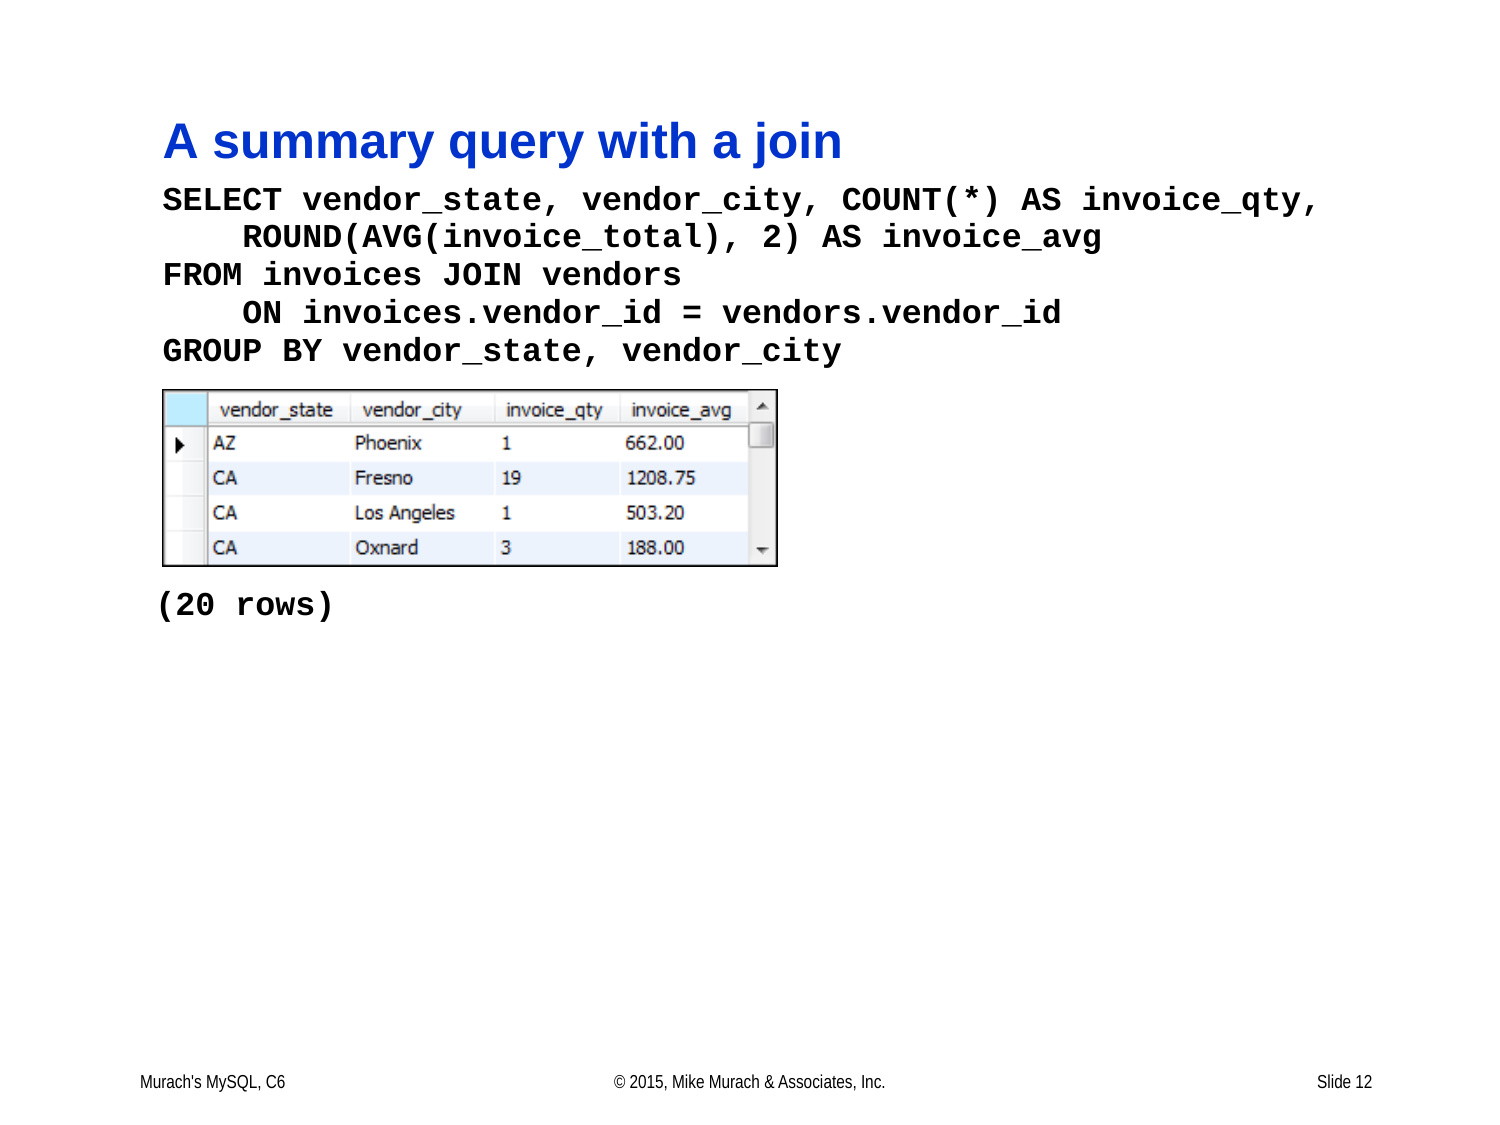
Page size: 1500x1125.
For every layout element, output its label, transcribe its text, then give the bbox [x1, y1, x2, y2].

footer © 2015, Mike Murach & Associates, Inc. [474, 1024, 1026, 1101]
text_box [162, 112, 1371, 500]
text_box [155, 574, 1354, 639]
slide_number Slide 12 [1074, 1024, 1388, 1101]
slide_number Murach's MySQL, C6 [124, 1024, 451, 1101]
picture [162, 389, 778, 567]
